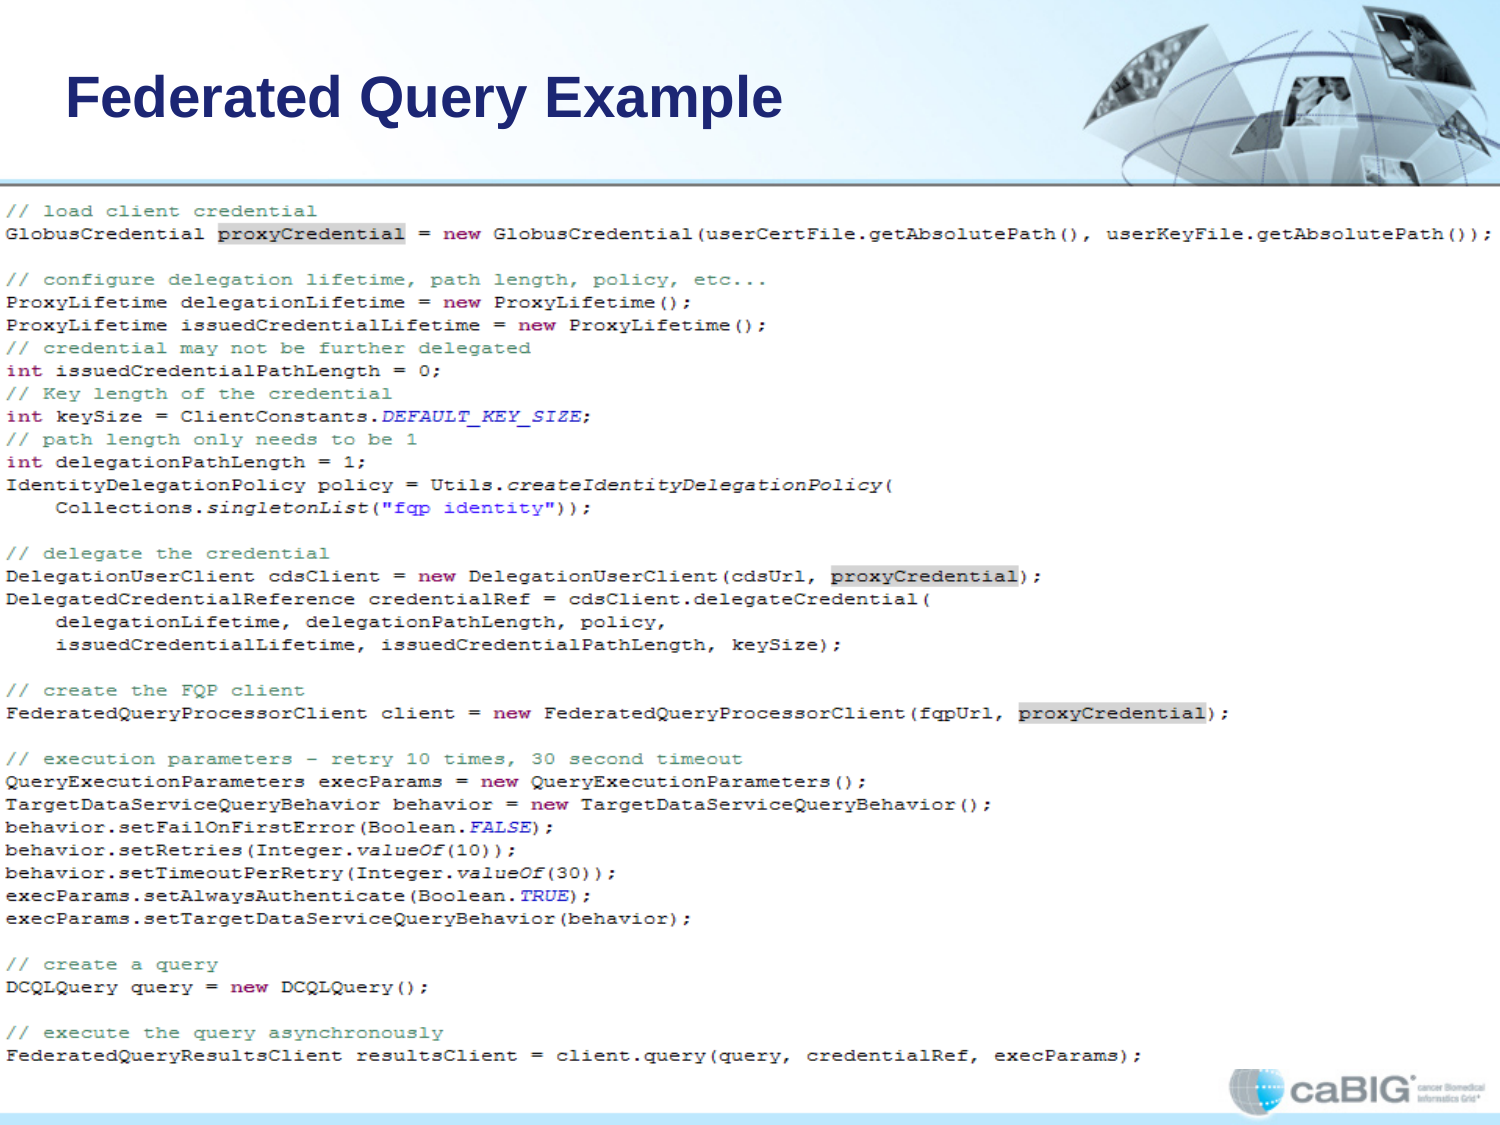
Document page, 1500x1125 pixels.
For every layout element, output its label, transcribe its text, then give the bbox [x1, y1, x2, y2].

title Federated Query Example [49, 0, 1176, 188]
picture [0, 0, 1500, 1125]
